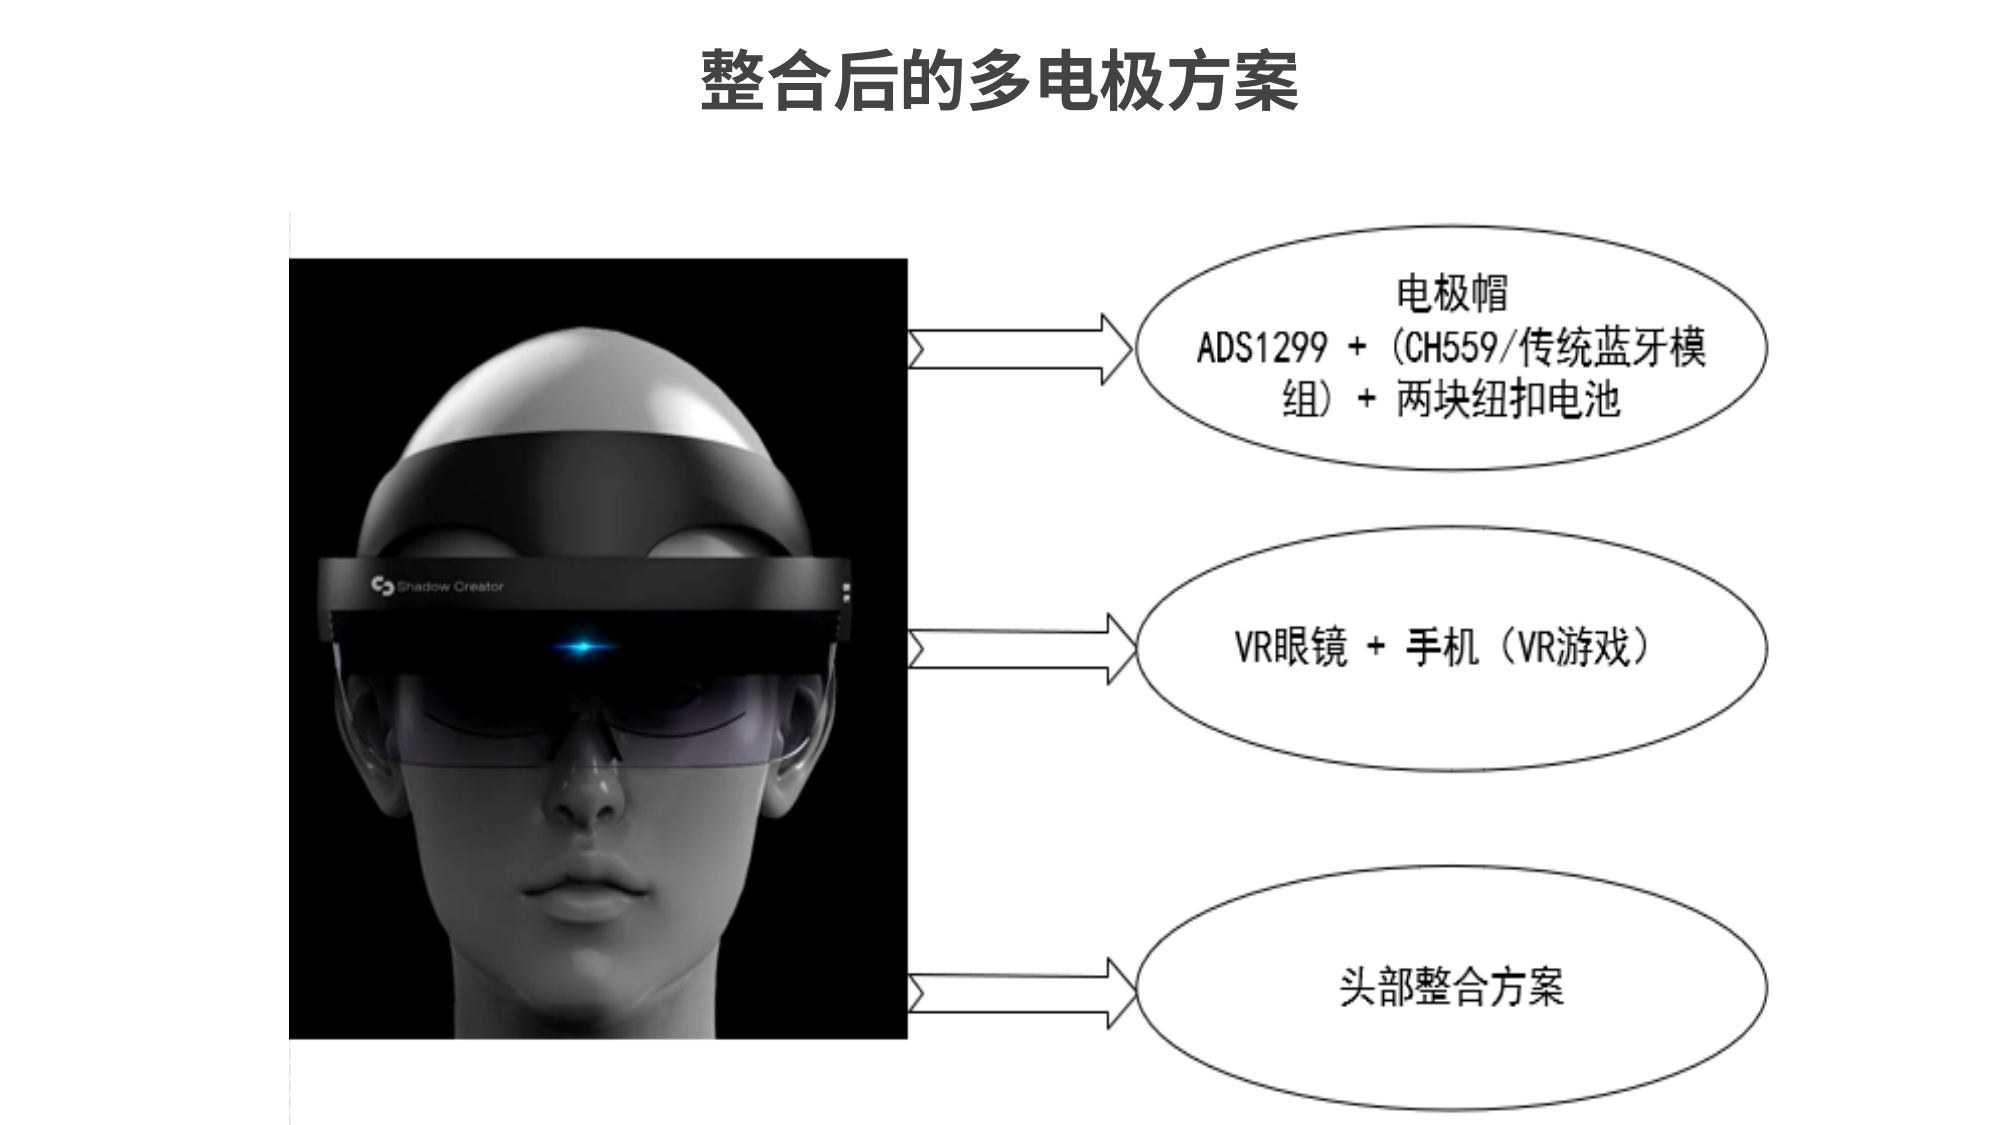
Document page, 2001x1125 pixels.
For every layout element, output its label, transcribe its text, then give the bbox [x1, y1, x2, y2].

text_box 整合后的多电极方案 [97, 31, 1903, 171]
picture [289, 212, 1773, 1125]
